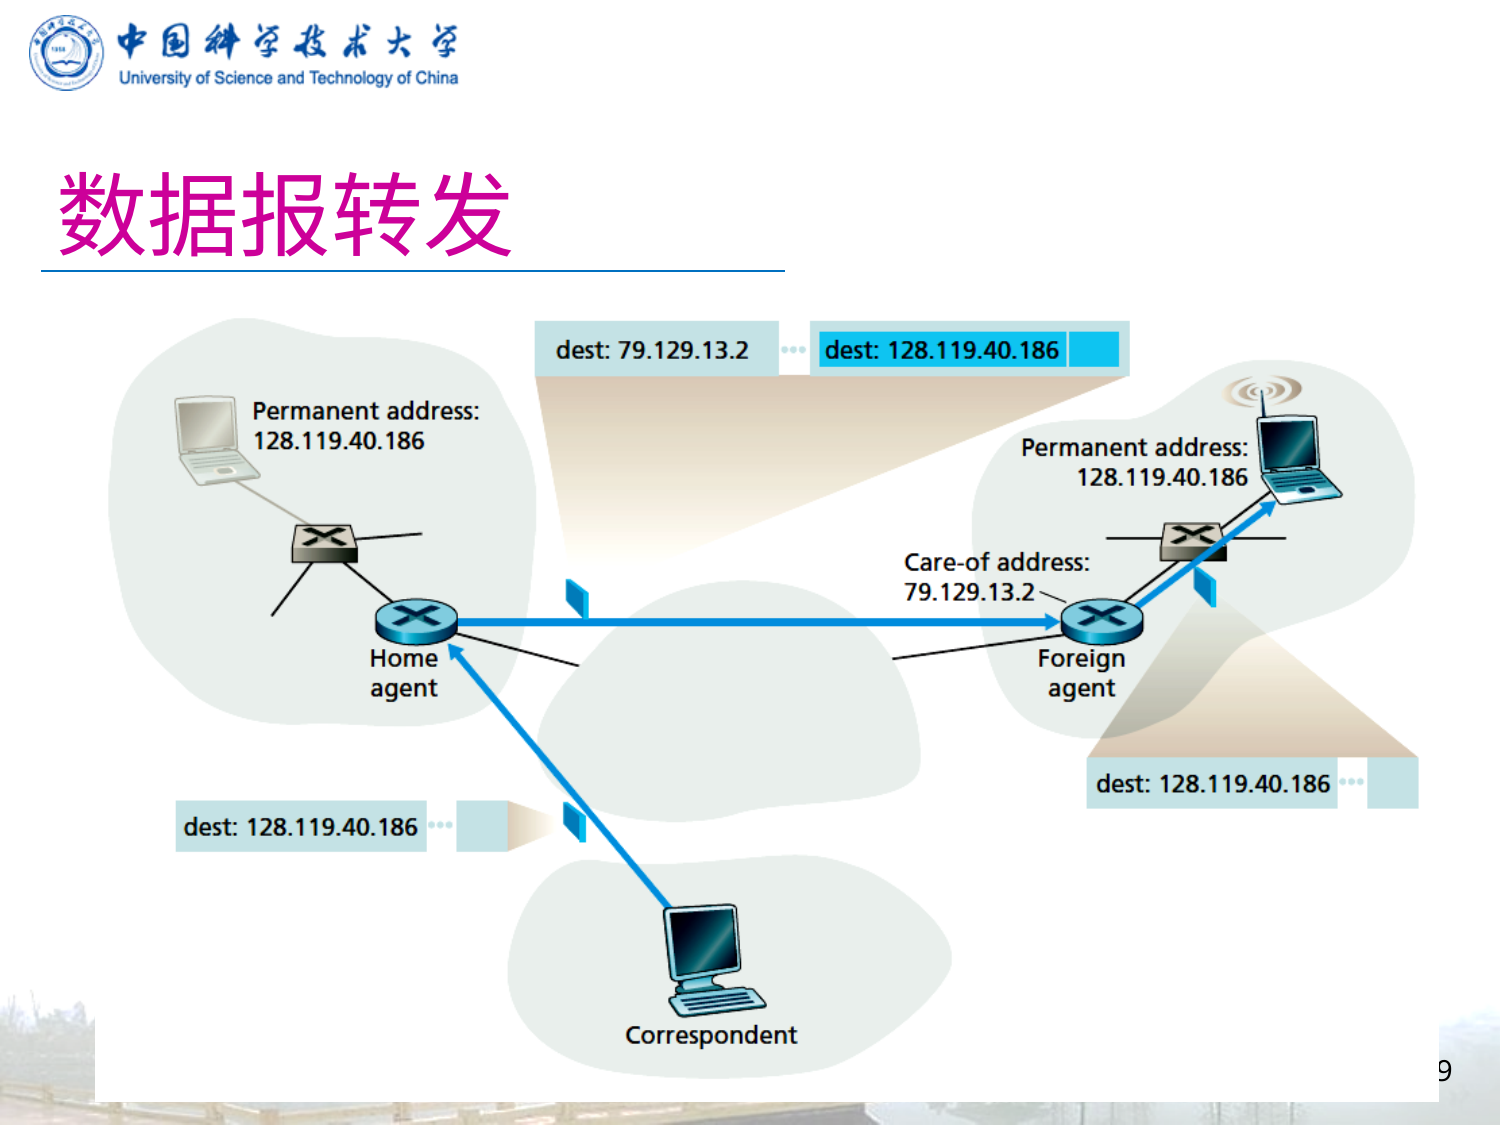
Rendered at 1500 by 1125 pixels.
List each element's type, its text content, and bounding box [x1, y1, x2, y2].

text_box 没有基站，节点之间 通过中继节点转发 数据包。MANET、 VANET（车联网） [0, 940, 1500, 1125]
slide_number 49 [1444, 1023, 1468, 1100]
picture [29, 15, 461, 91]
picture [94, 290, 1439, 1102]
title 数据报转发 [40, 34, 1468, 276]
